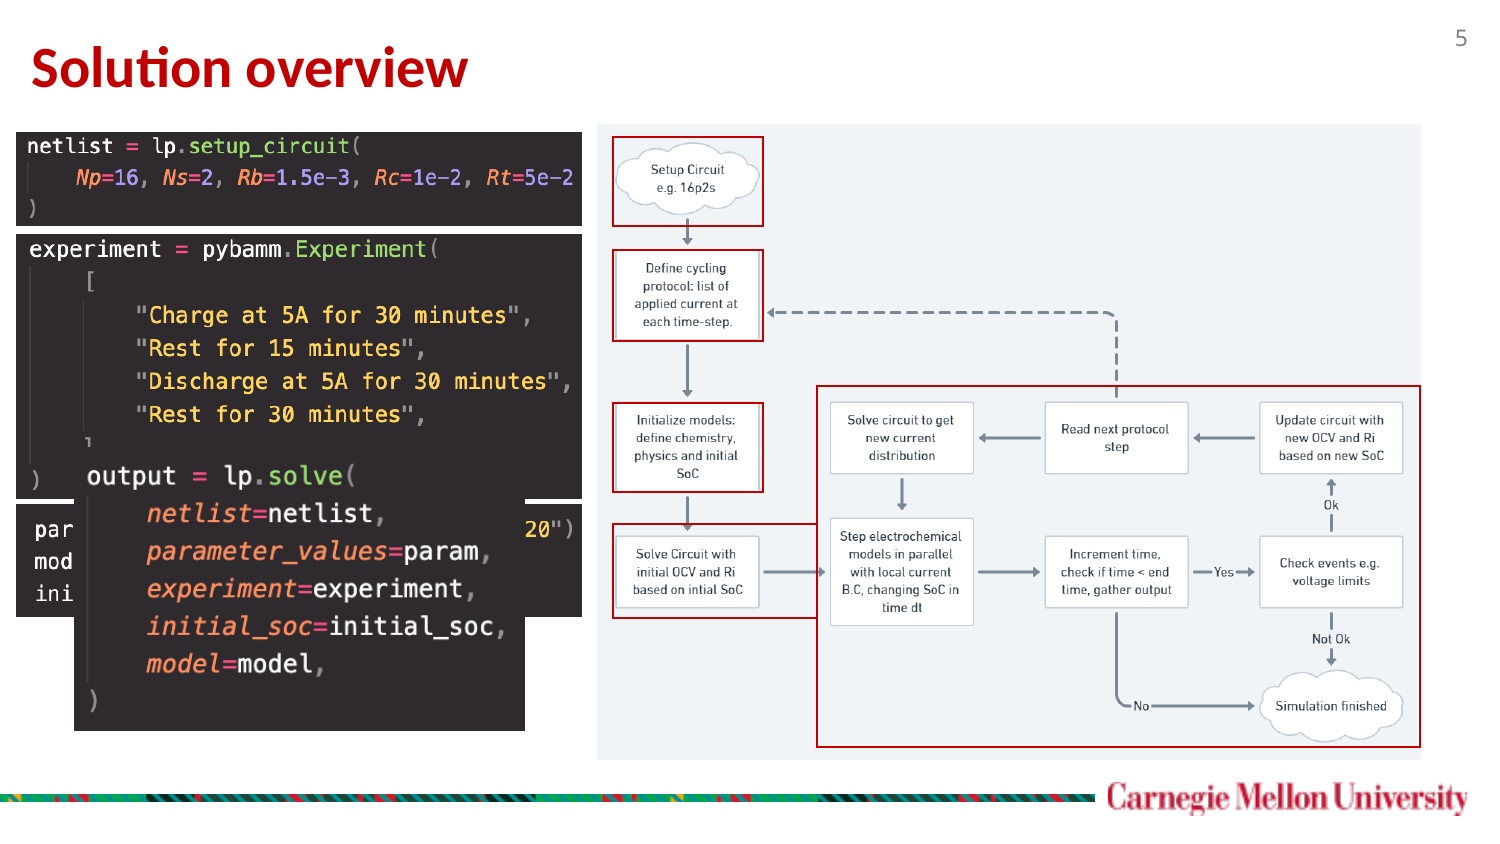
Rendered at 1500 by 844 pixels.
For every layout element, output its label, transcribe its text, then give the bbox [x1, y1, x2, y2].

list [597, 124, 1421, 760]
picture [0, 794, 1095, 802]
picture [16, 234, 582, 731]
picture [16, 132, 582, 226]
title Solution overview [16, 11, 1465, 127]
